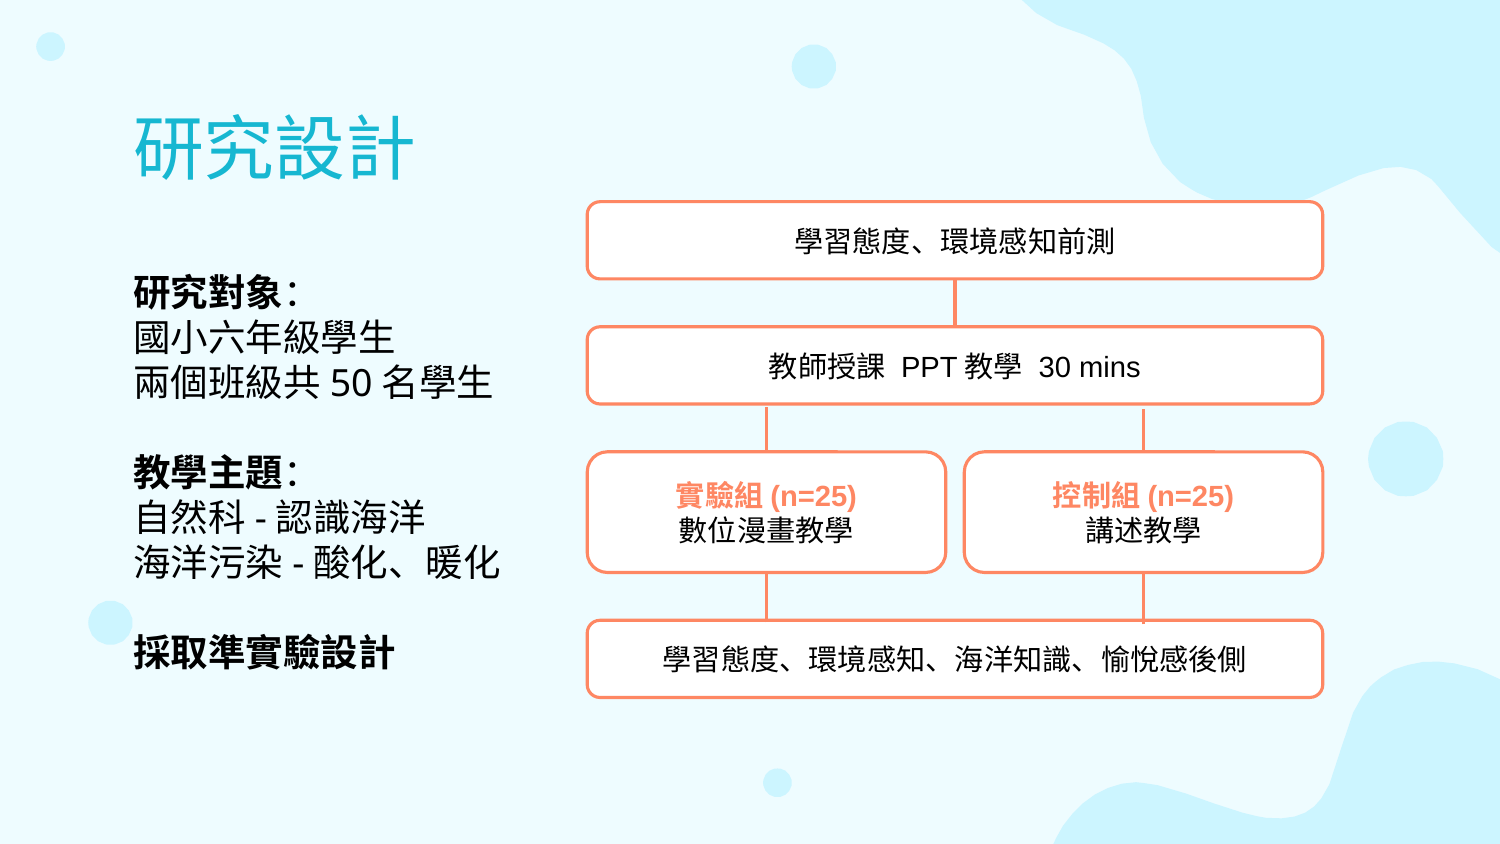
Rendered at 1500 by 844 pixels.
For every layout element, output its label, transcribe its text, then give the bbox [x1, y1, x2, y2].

text_box 研究對象： 國小六年級學生 兩個班級共50名學生 教學主題： 自然科-認識海洋 海洋污染-酸化、暖化 採取準實驗設計 [118, 253, 517, 719]
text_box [586, 201, 1323, 698]
title 研究設計 [118, 88, 1500, 183]
